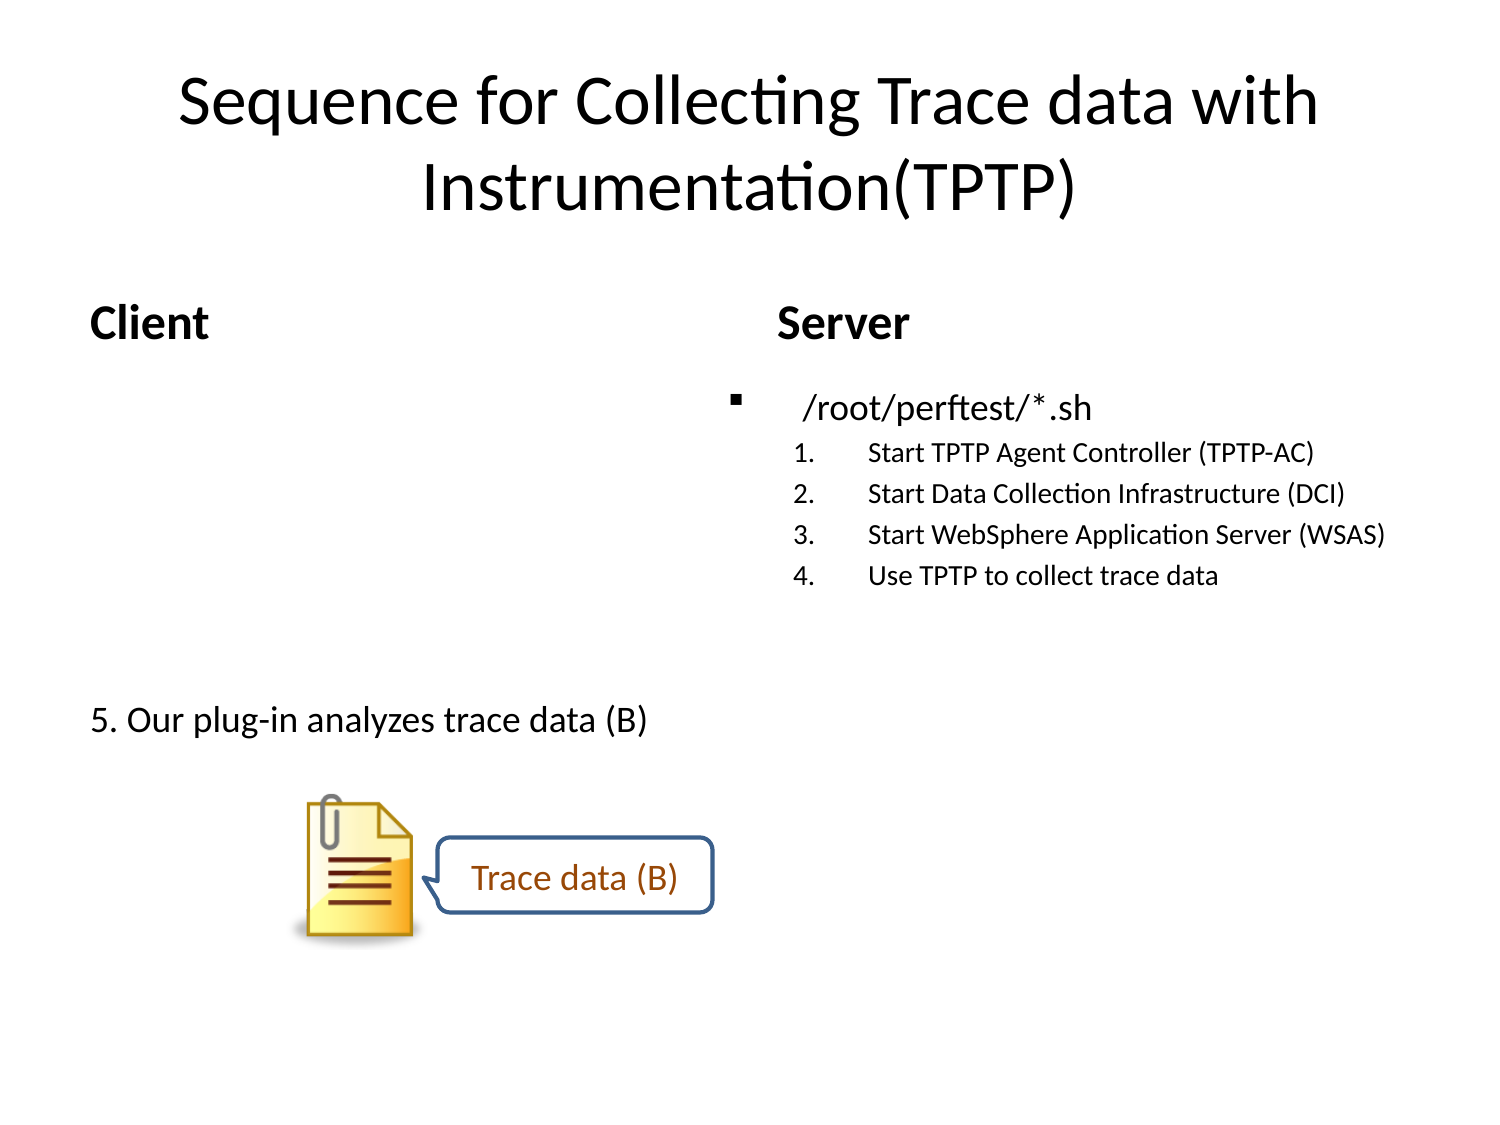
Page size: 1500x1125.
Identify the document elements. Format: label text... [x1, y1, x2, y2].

picture [274, 787, 438, 951]
list /root/perftest/*.sh Start TPTP Agent Controller (TPTP-AC) Start Data Collection Infrastructure (DCI) Start WebSphere Application Server (WSAS) Use TPTP to collect trace data [712, 375, 1425, 1005]
text_box Trace data (B) [441, 835, 715, 915]
list Client [75, 251, 738, 357]
list Server [761, 251, 1425, 357]
list 5. Our plug-in analyzes trace data (B) [75, 687, 712, 1005]
title Sequence for Collecting Trace data with Instrumentation(TPTP) [75, 45, 1425, 233]
